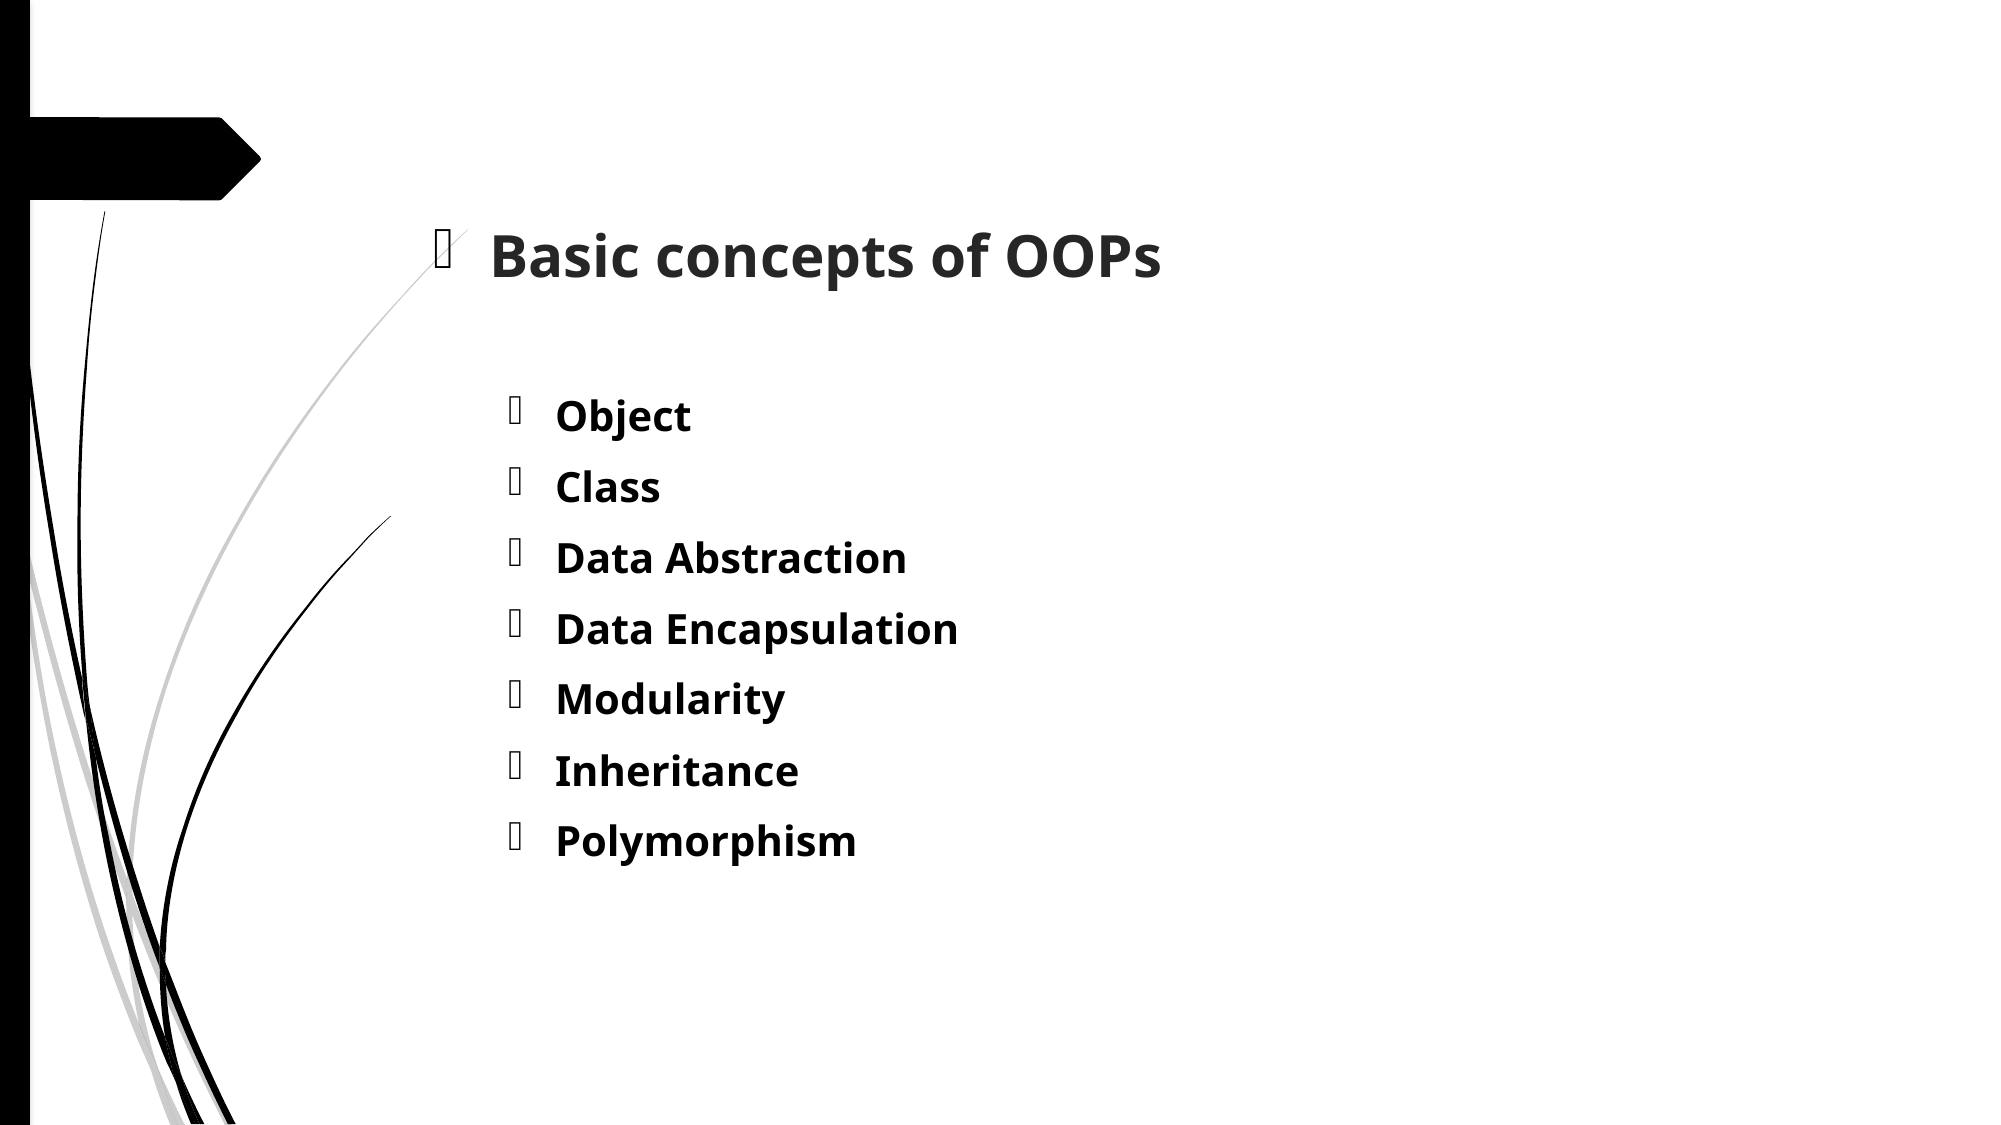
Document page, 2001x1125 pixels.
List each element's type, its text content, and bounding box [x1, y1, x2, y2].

list Basic concepts of OOPs Object Class Data Abstraction Data Encapsulation Modularity Inheritance Polymorphism [418, 211, 1881, 981]
